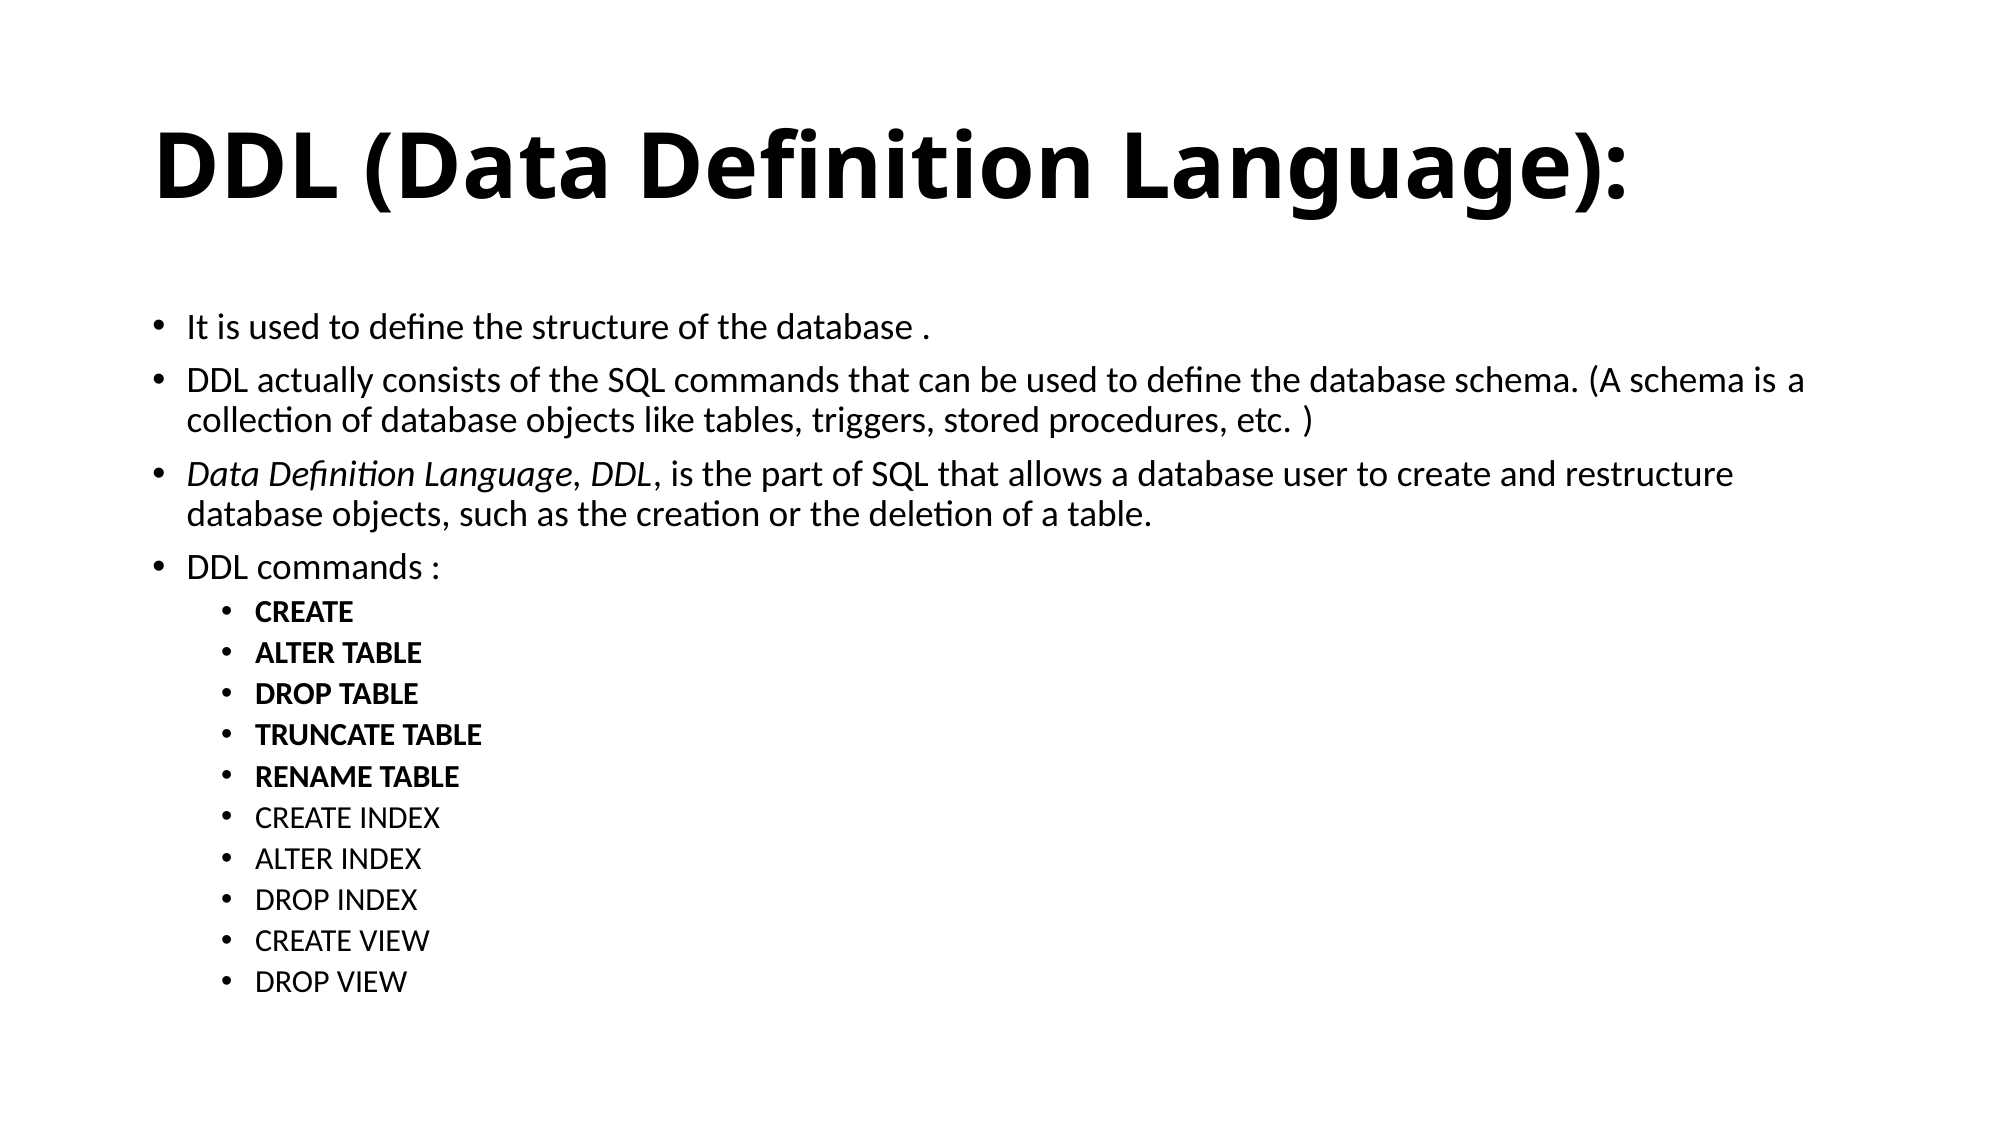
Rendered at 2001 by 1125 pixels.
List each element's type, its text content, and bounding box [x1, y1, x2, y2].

title DDL (Data Definition Language): [137, 59, 1863, 278]
list It is used to define the structure of the database . DDL actually consists of the SQL commands that can be used to define the database schema. (A schema is a collection of database objects like tables, triggers, stored procedures, etc. ) Data Definition Language, DDL, is the part of SQL that allows a database user to create and restructure database objects, such as the creation or the deletion of a table. DDL commands : CREATE ALTER TABLE DROP TABLE TRUNCATE TABLE RENAME TABLE CREATE INDEX ALTER INDEX DROP INDEX CREATE VIEW DROP VIEW [137, 299, 1863, 1014]
